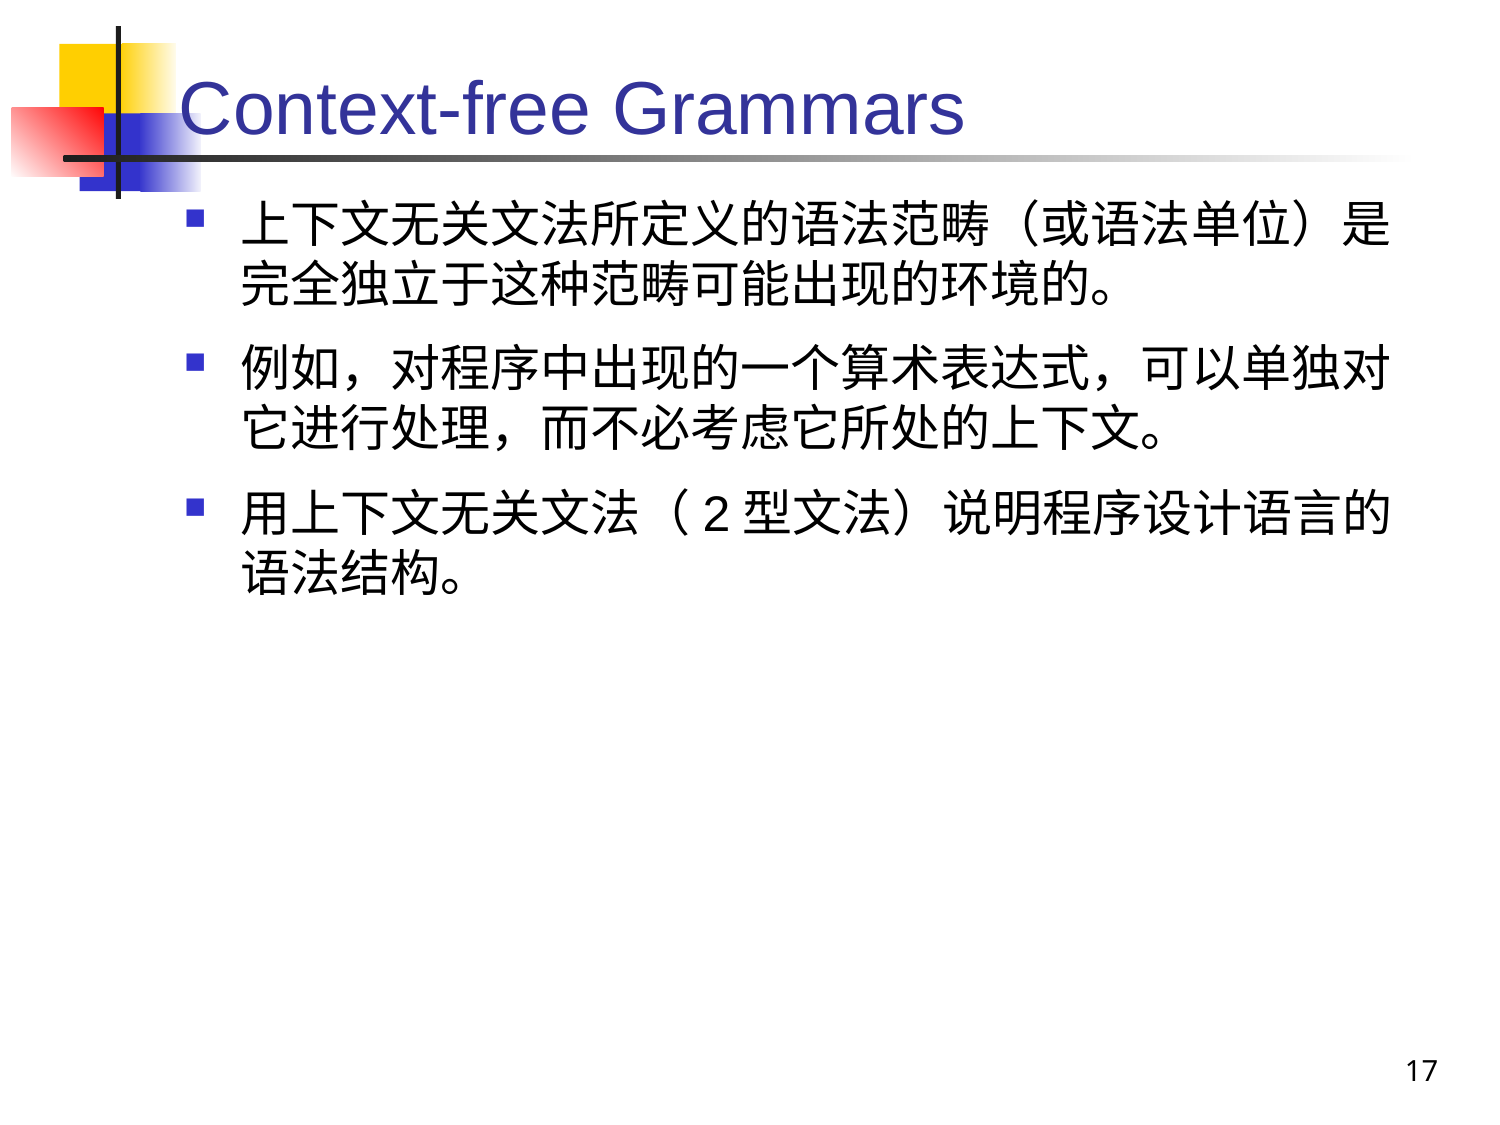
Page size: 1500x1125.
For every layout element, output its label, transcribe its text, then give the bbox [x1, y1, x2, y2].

slide_number 17 [1140, 1023, 1454, 1100]
title Context-free Grammars [163, 30, 1454, 158]
list 上下文无关文法所定义的语法范畴（或语法单位）是完全独立于这种范畴可能出现的环境的。 例如，对程序中出现的一个算术表达式，可以单独对它进行处理，而不必考虑它所处的上下文。 用上下文无关文法（2型文法）说明程序设计语言的语法结构。 [168, 184, 1454, 1012]
